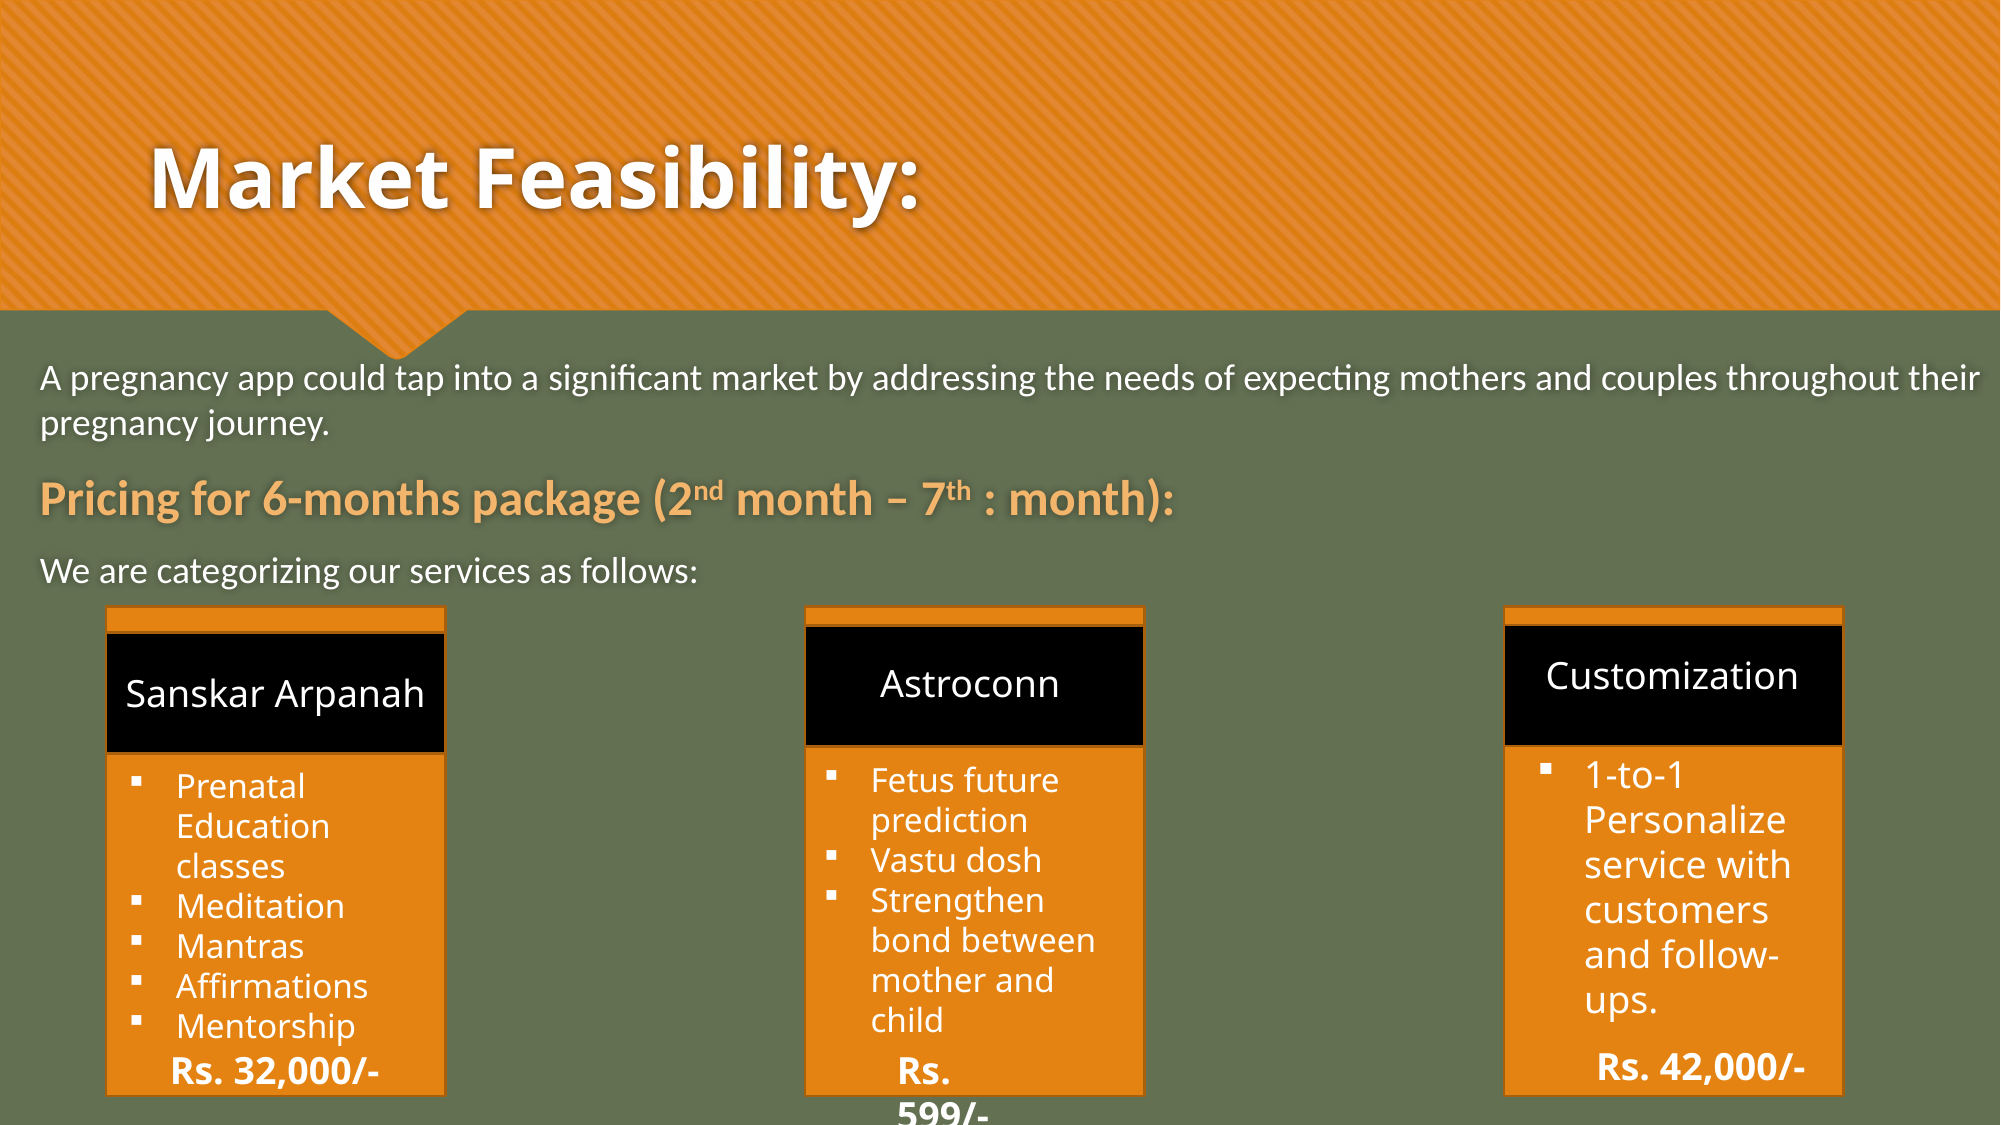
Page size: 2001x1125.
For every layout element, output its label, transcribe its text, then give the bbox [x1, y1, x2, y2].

text_box [105, 723, 447, 755]
text_box [804, 748, 1146, 1097]
text_box Rs. 599/- [882, 1092, 1068, 1125]
text_box [105, 631, 447, 662]
text_box [804, 605, 1146, 624]
text_box [1503, 605, 1845, 624]
title Market Feasibility: [132, 73, 1868, 233]
text_box Customization [1530, 644, 1836, 705]
text_box Fetus future prediction Vastu dosh Strengthen bond between mother and child [809, 752, 1145, 1092]
text_box [804, 624, 1146, 748]
list A pregnancy app could tap into a significant market by addressing the needs of expecting mothers and couples throughout their pregnancy journey. Pricing for 6-months package (2nd month – 7th : month): We are categorizing our services as follows: [24, 338, 2000, 736]
text_box [1503, 624, 1845, 747]
text_box [105, 605, 447, 631]
text_box Sanskar Arpanah [103, 662, 448, 723]
text_box 1-to-1 Personalize service with customers and follow-ups. [1522, 743, 1844, 1029]
text_box [105, 755, 447, 1097]
text_box Prenatal Education classes Meditation Mantras Affirmations Mentorship [114, 757, 456, 1053]
text_box Astroconn [865, 652, 1104, 713]
text_box [1503, 747, 1845, 1097]
text_box Rs. 32,000/- [155, 1053, 415, 1100]
text_box Rs. 42,000/- [1581, 1035, 1895, 1096]
